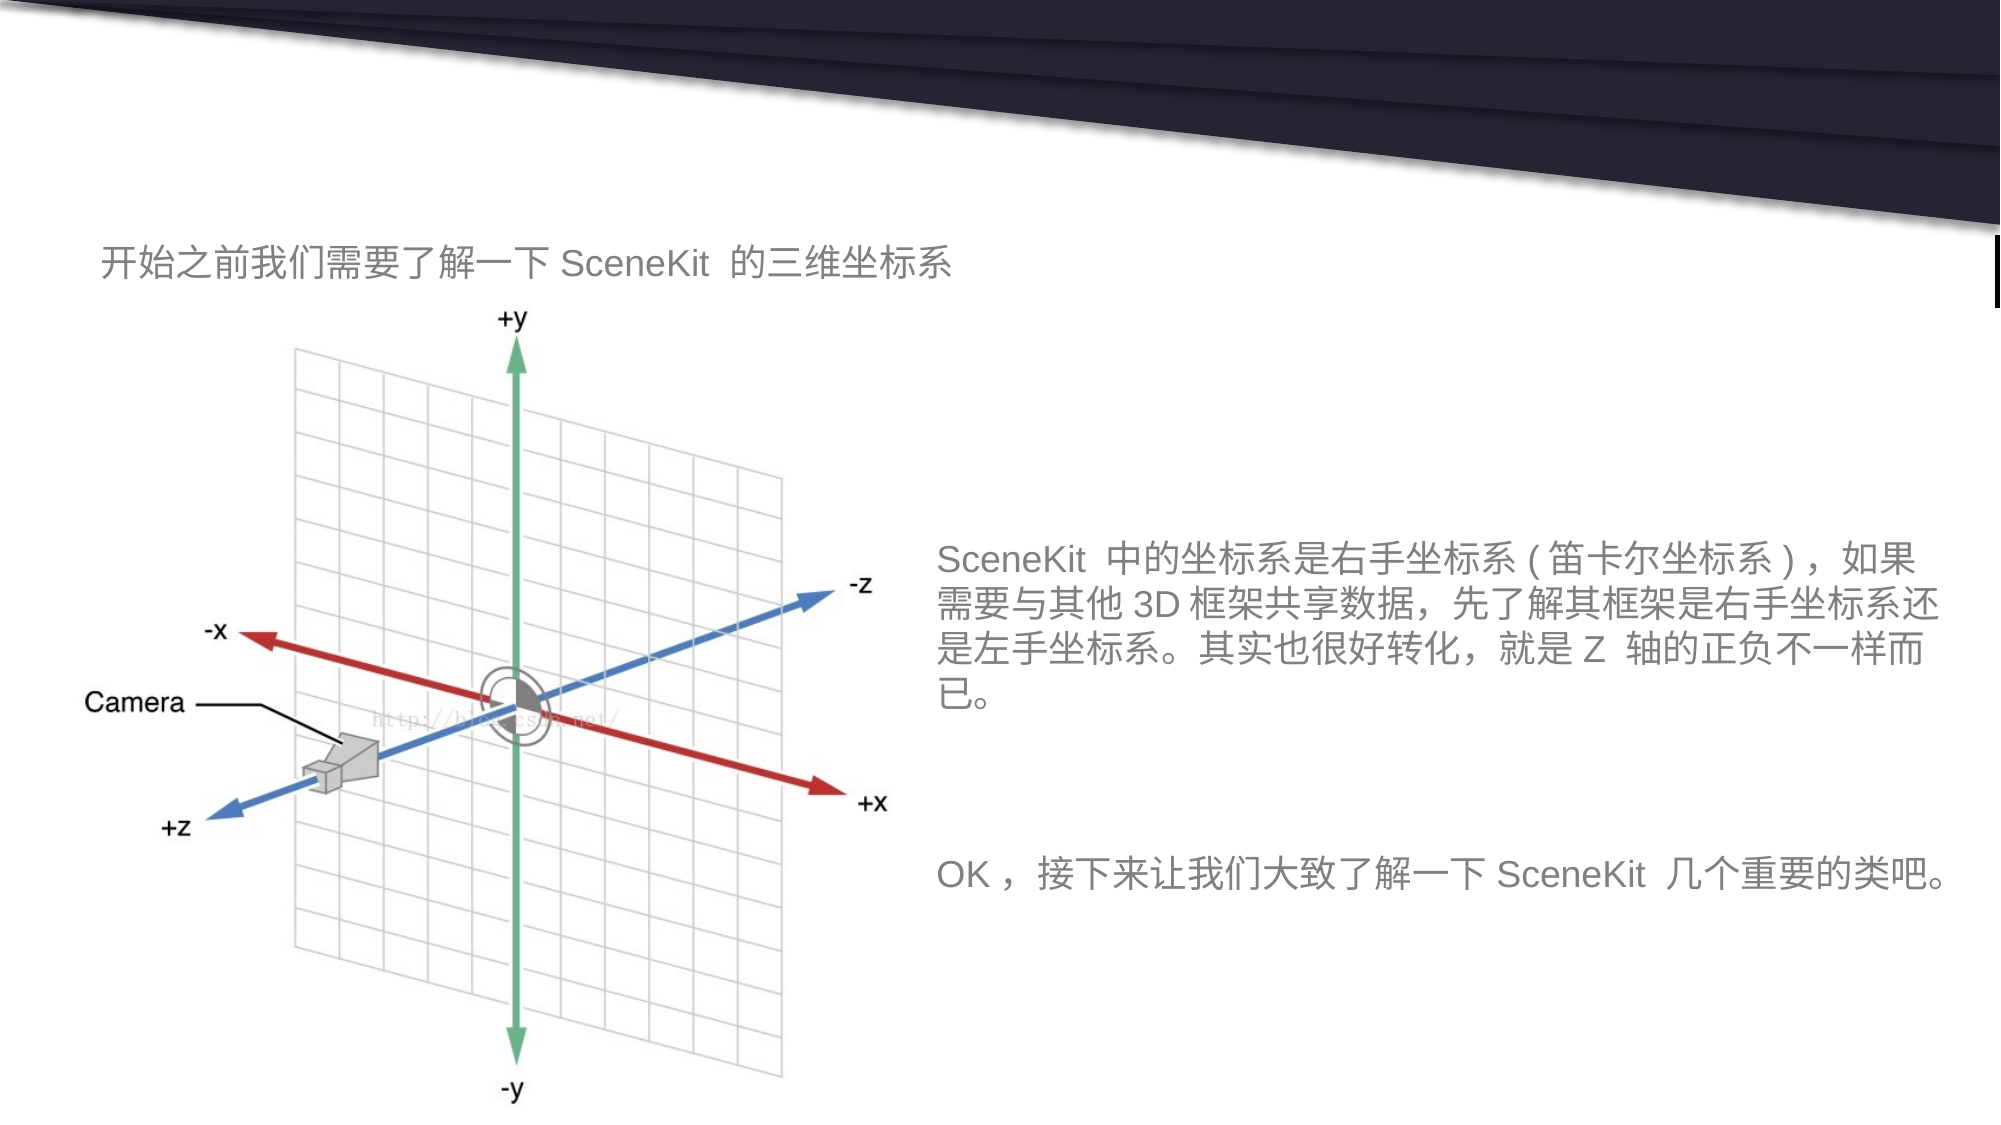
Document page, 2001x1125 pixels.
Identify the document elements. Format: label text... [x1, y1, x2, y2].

picture [70, 288, 902, 1125]
text_box SceneKit 中的坐标系是右手坐标系(笛卡尔坐标系)，如果需要与其他3D框架共享数据，先了解其框架是右手坐标系还是左手坐标系。其实也很好转化，就是Z 轴的正负不一样而已。 OK，接下来让我们大致了解一下SceneKit 几个重要的类吧。 [921, 527, 1968, 948]
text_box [86, 231, 2000, 338]
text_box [0, 0, 2000, 224]
